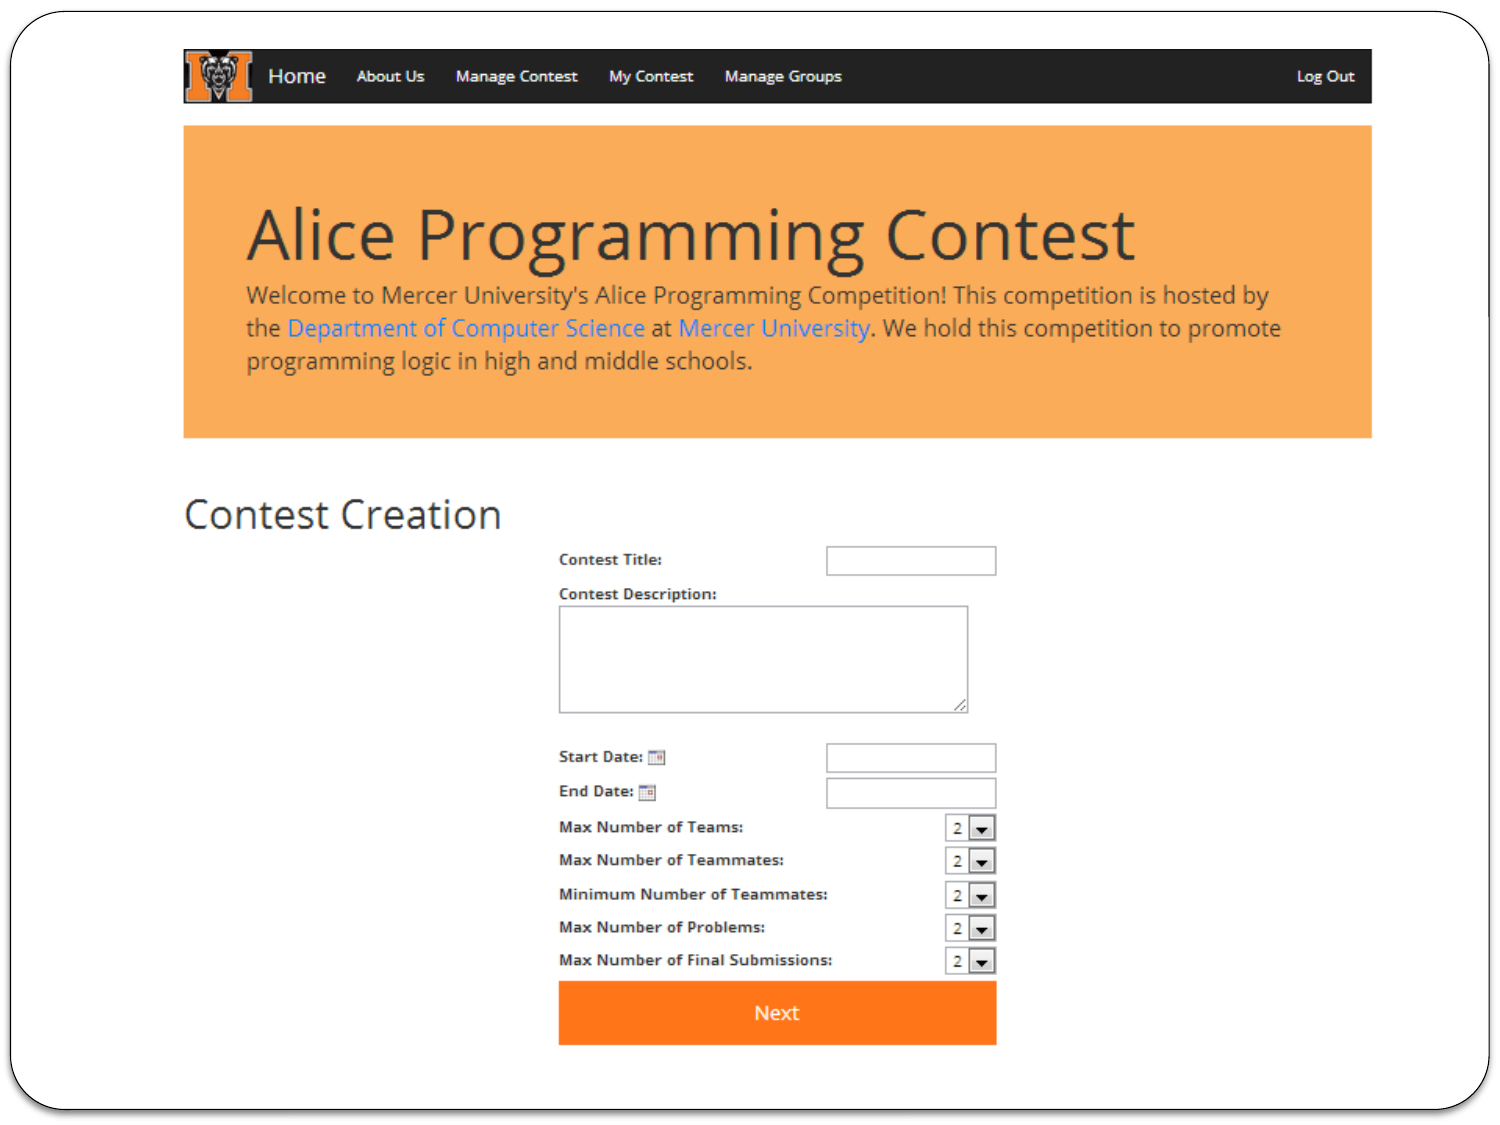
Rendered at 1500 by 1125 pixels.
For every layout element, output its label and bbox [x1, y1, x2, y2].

picture [162, 49, 1405, 1087]
